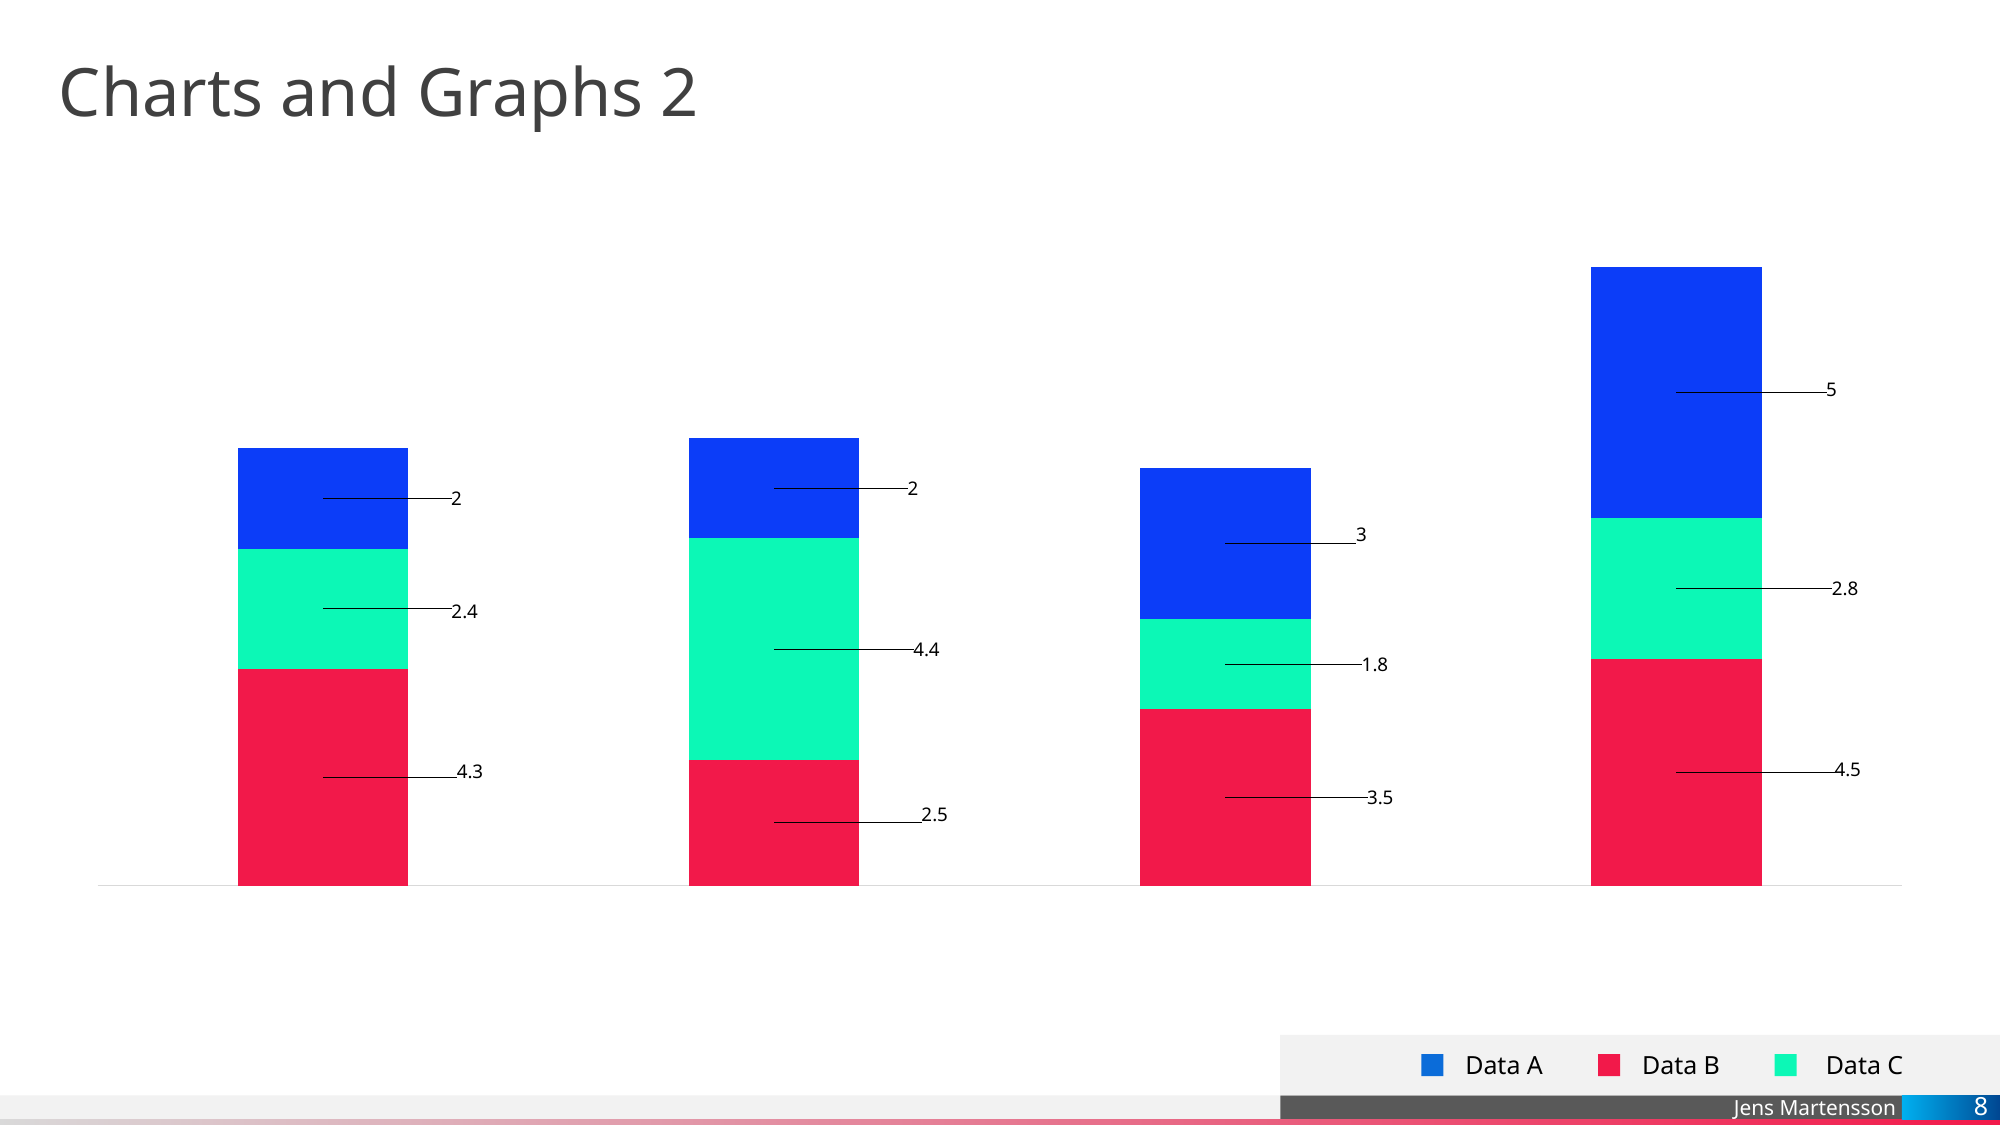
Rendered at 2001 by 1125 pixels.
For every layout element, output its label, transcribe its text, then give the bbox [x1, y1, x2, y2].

chart [60, 165, 1940, 934]
slide_number 8 [1901, 1095, 2000, 1120]
text_box [1279, 1034, 2000, 1096]
title Charts and Graphs 2 [59, 59, 1942, 148]
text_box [1421, 1049, 1937, 1081]
